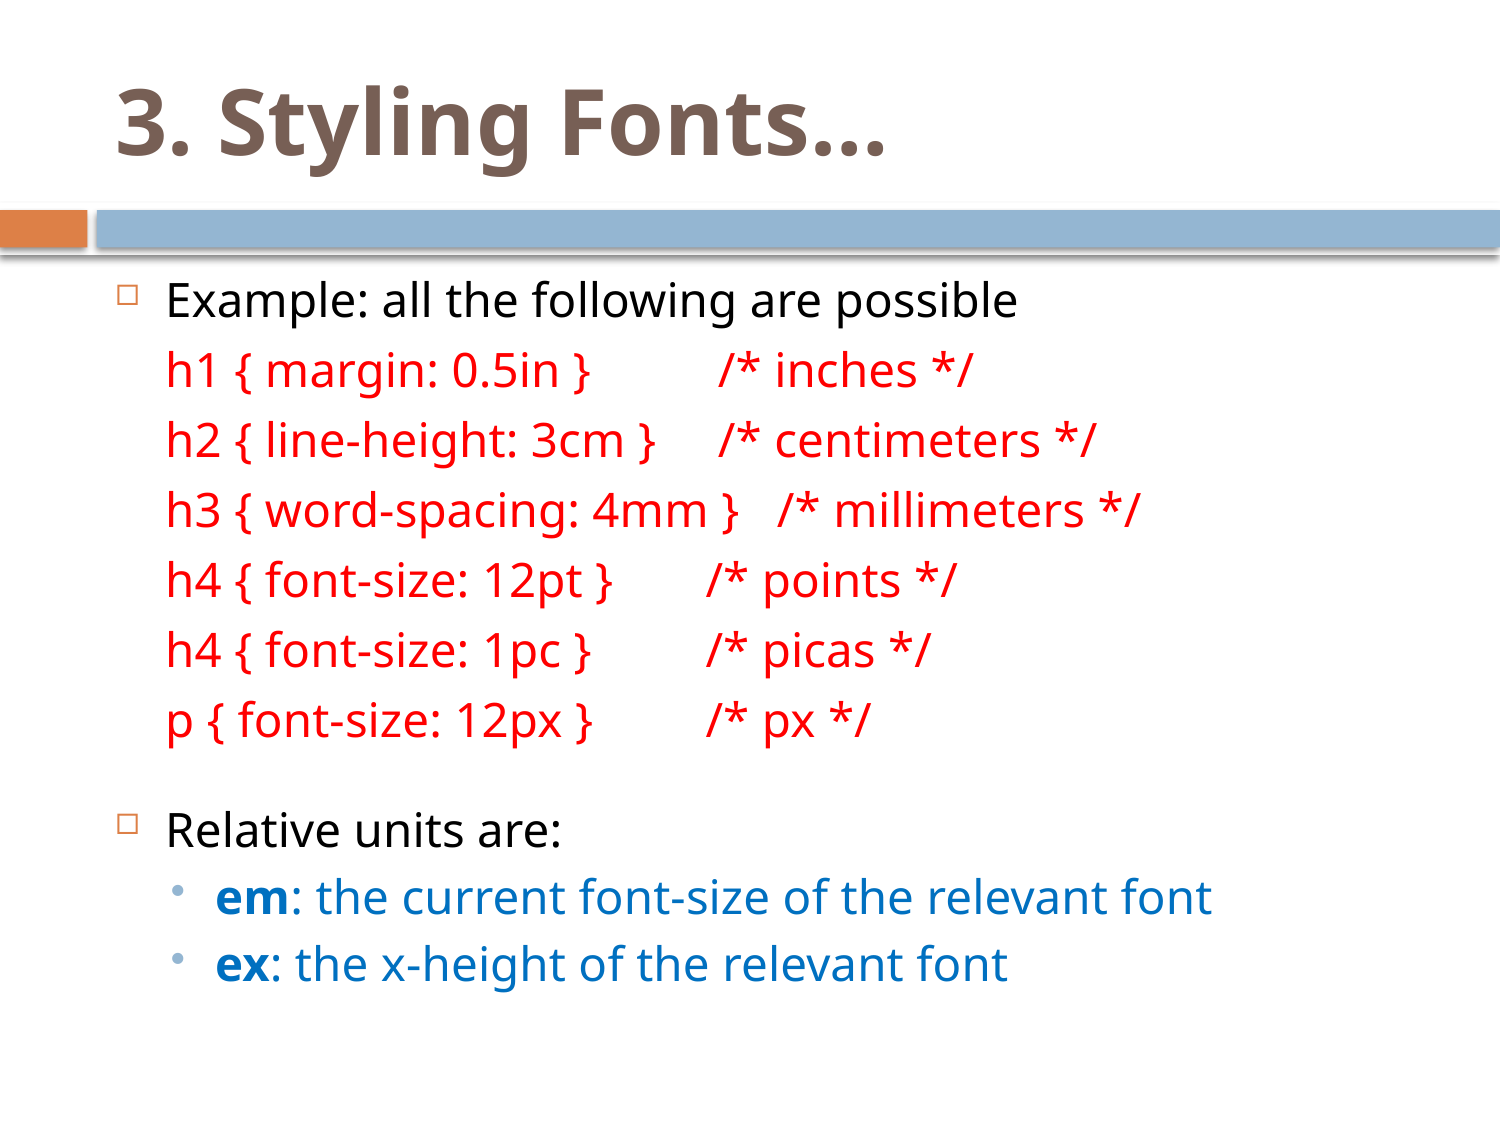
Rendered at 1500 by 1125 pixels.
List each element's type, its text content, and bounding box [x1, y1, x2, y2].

title 3. Styling Fonts… [100, 37, 1438, 200]
list Example: all the following are possible h1 { margin: 0.5in } /* inches */ h2 { line-height: 3cm } /* centimeters */ h3 { word-spacing: 4mm } /* millimeters */ h4 { font-size: 12pt } /* points */ h4 { font-size: 1pc } /* picas */ p { font-size: 12px } /* px */ Relative units are: em: the current font-size of the relevant font ex: the x-height of the relevant font [100, 262, 1438, 1000]
